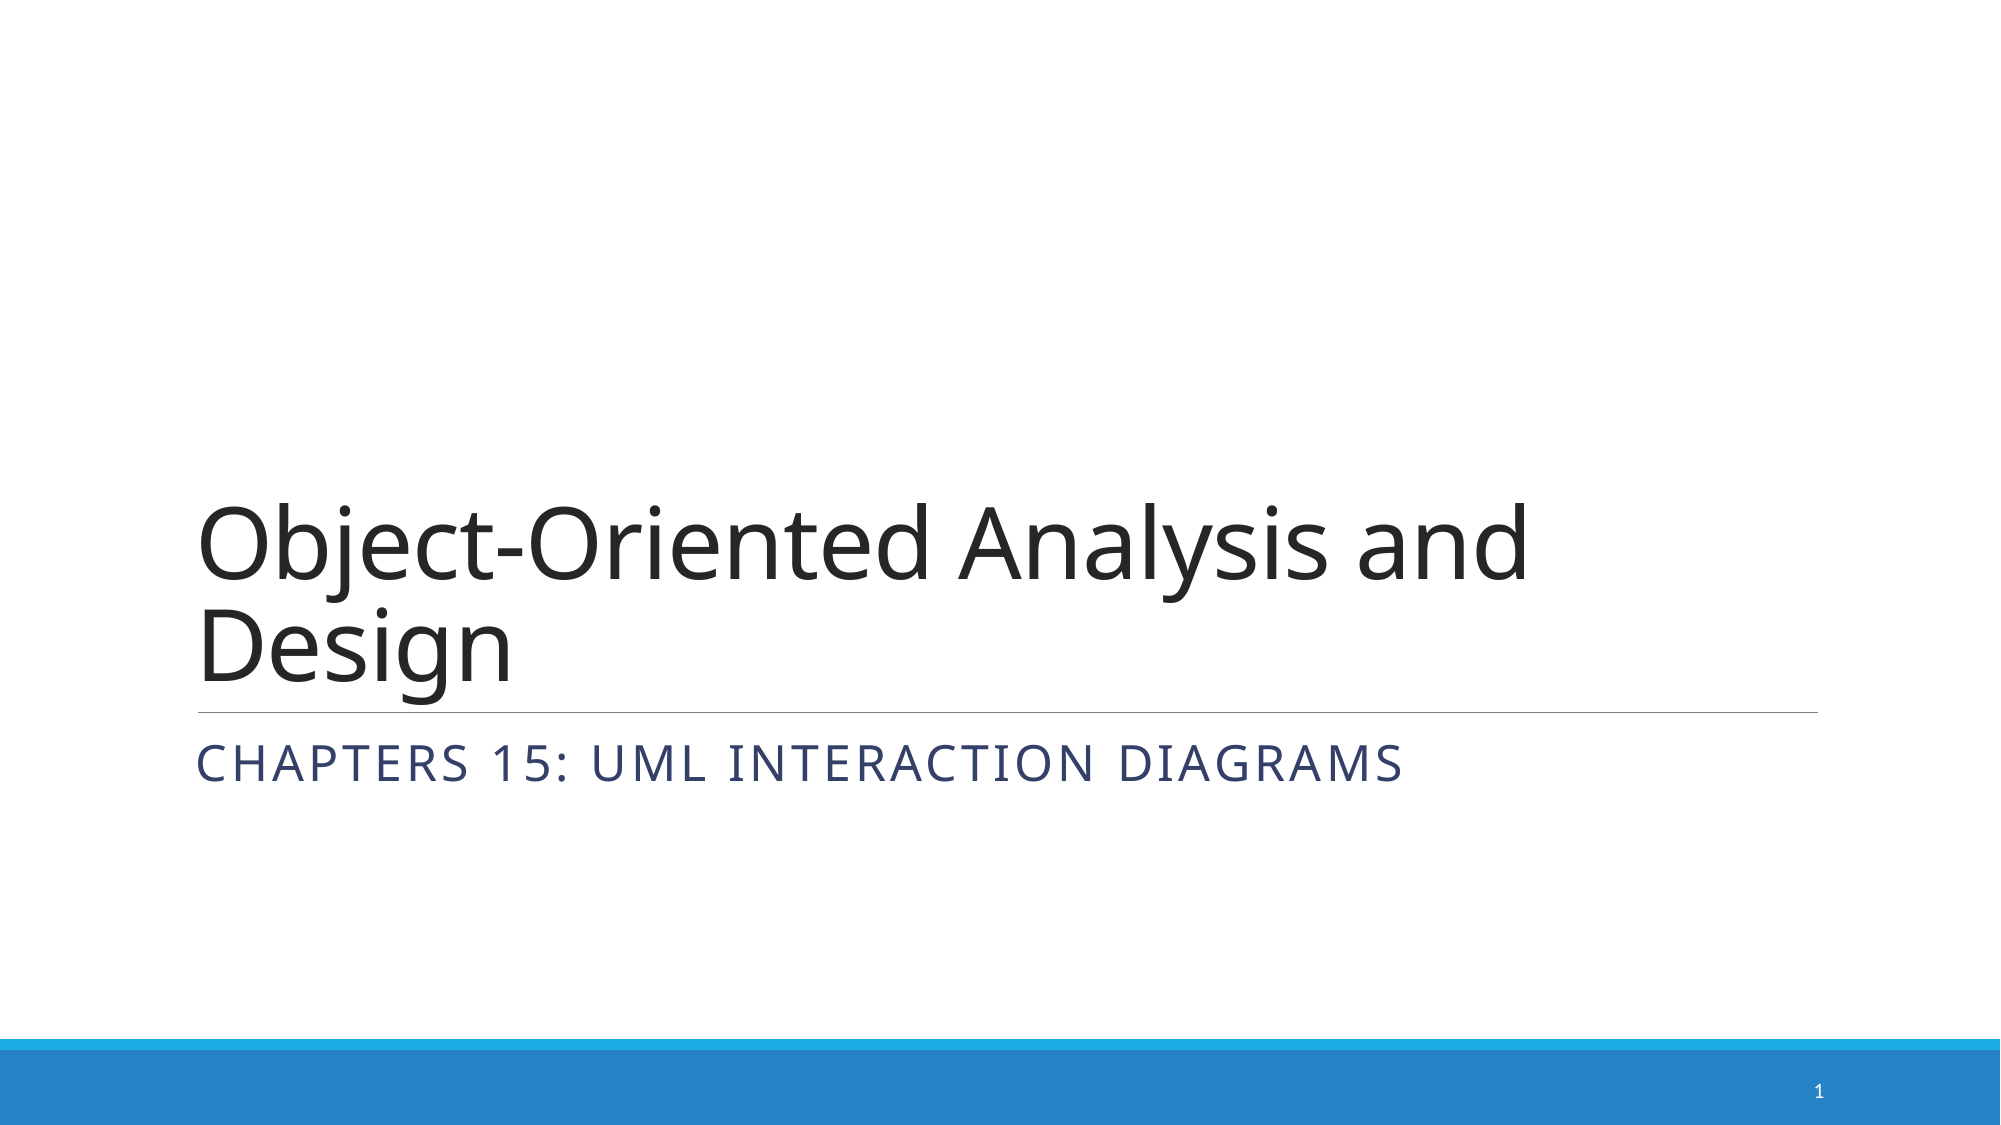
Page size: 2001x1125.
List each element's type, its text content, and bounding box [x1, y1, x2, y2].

subtitle Chapters 15: UML interaction diagrams [180, 730, 1831, 919]
title Object-Oriented Analysis and Design [180, 124, 1830, 710]
slide_number 1 [1624, 1059, 1840, 1120]
